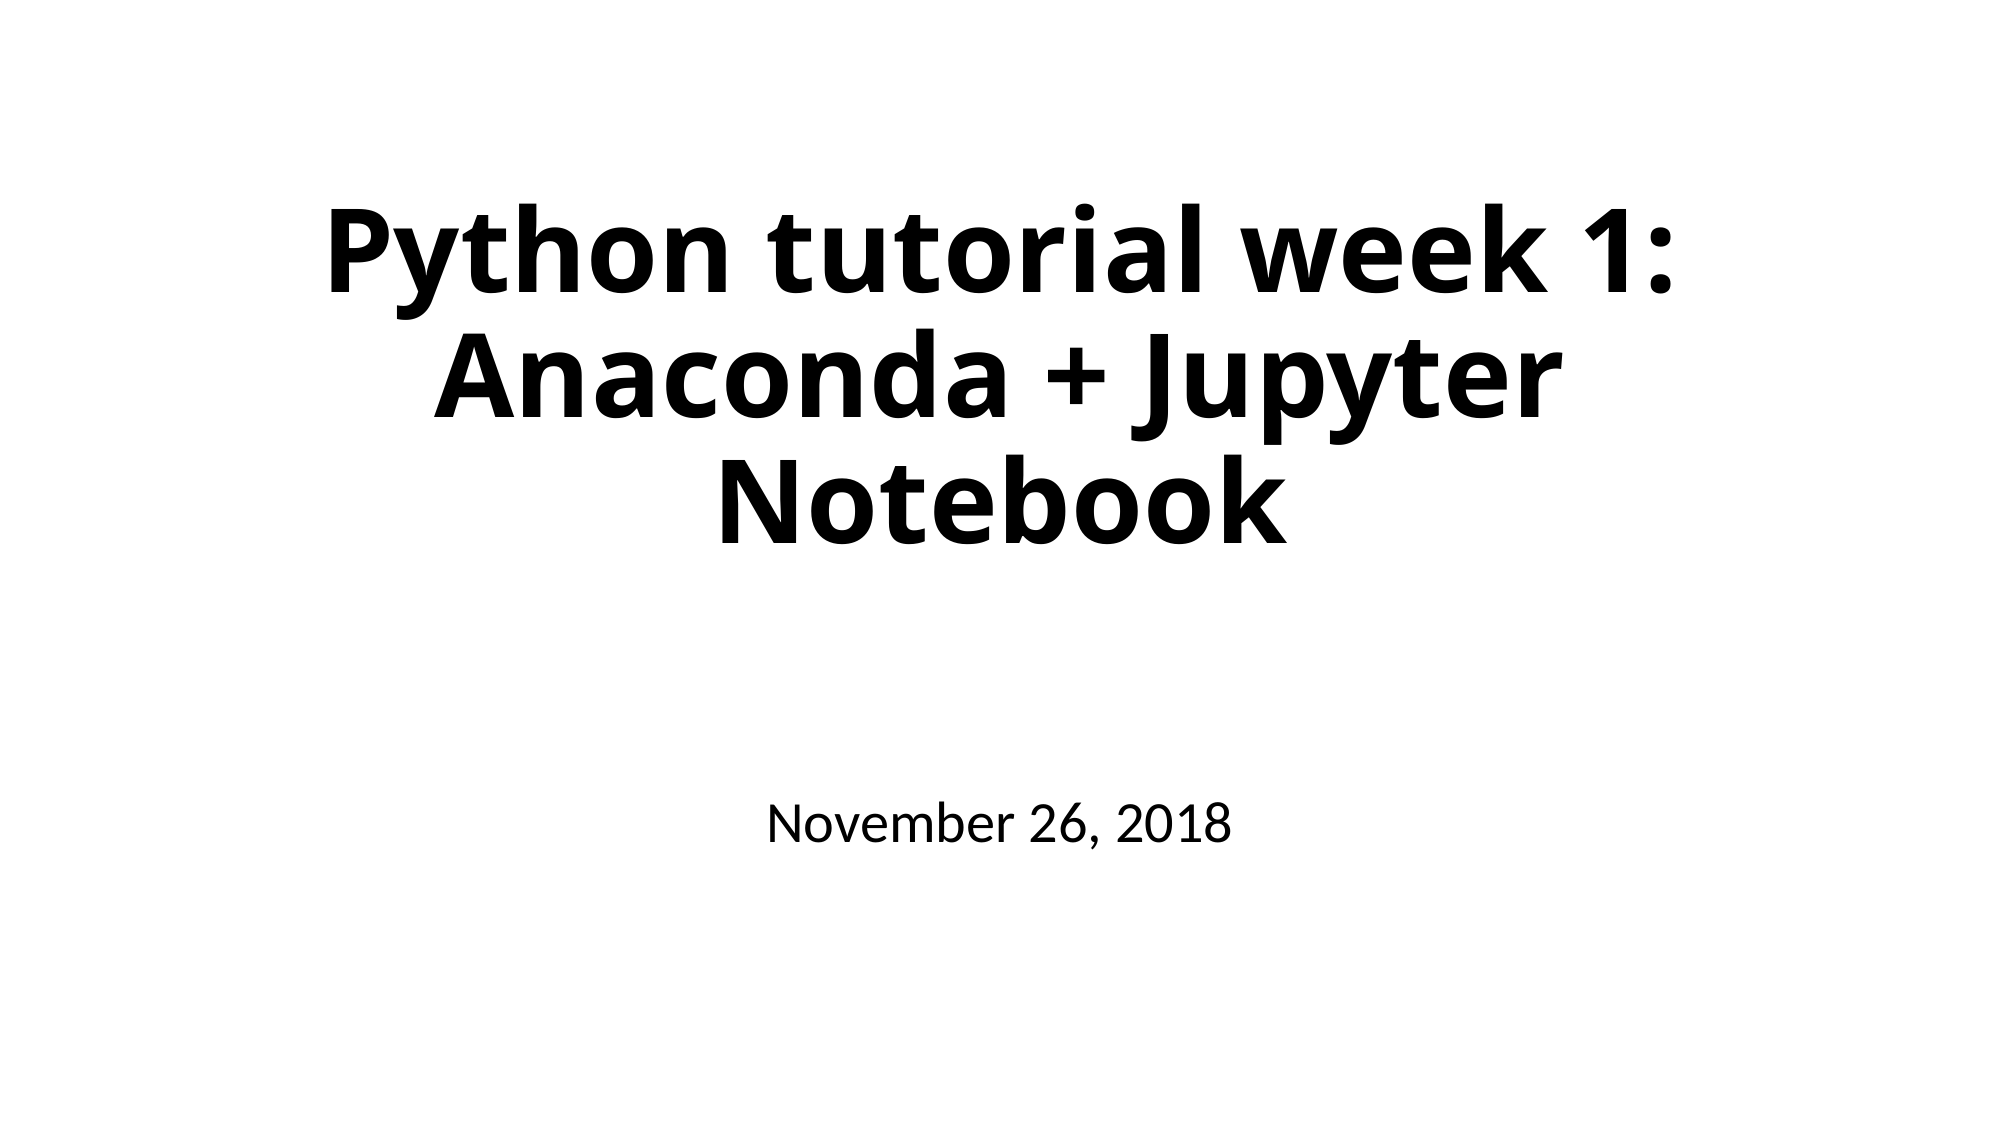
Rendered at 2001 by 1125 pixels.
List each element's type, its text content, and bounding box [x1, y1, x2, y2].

title Python tutorial week 1: Anaconda + Jupyter Notebook [249, 184, 1750, 576]
subtitle November 26, 2018 [249, 590, 1750, 863]
